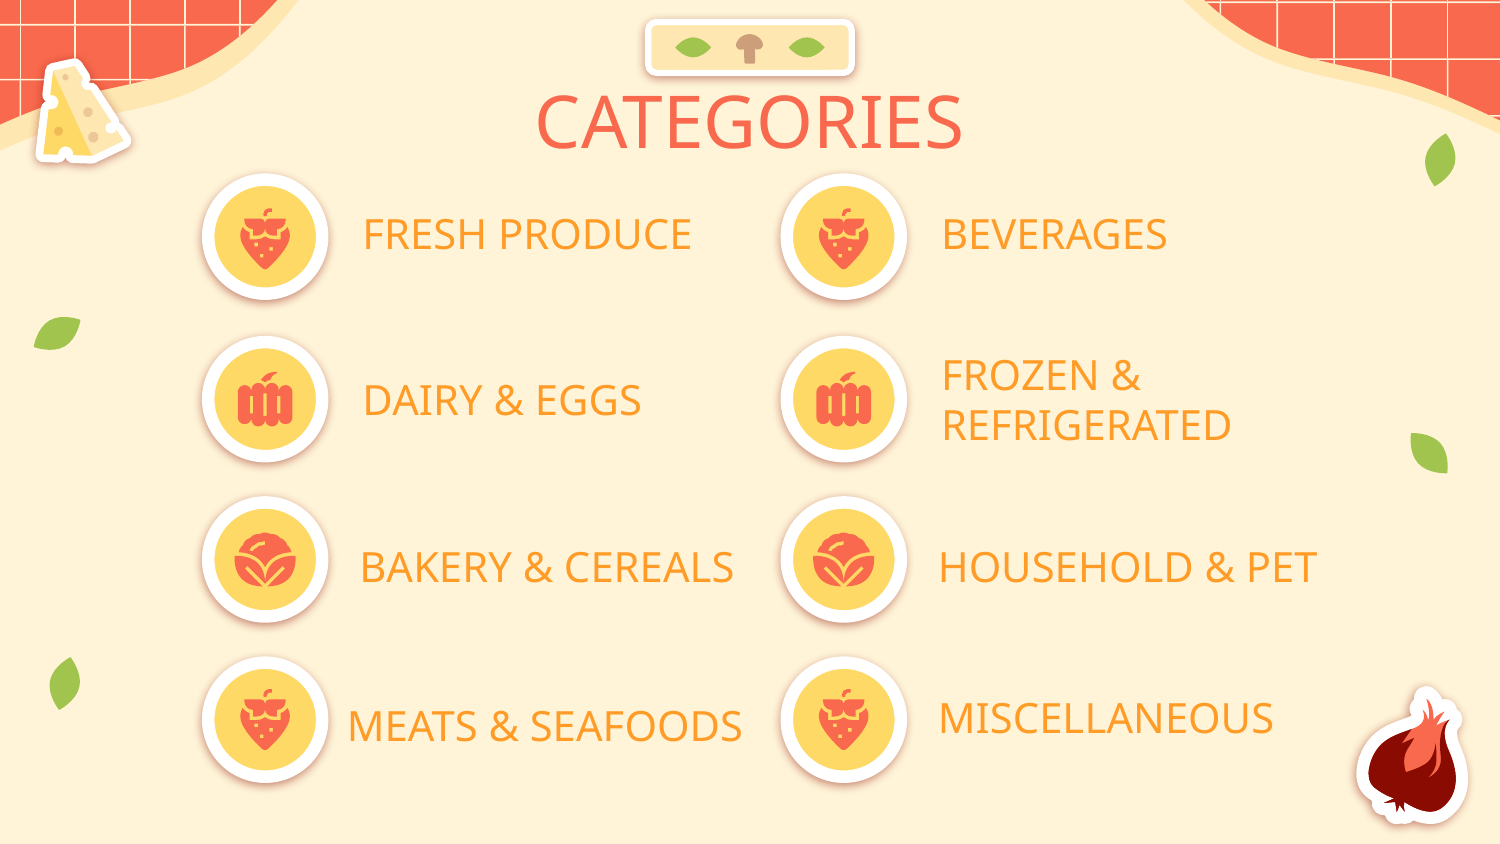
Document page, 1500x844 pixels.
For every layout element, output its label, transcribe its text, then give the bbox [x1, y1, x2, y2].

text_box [230, 532, 300, 587]
title DAIRY & EGGS [347, 370, 674, 428]
title MISCELLANEOUS [922, 687, 1494, 746]
title BEVERAGES [926, 203, 1387, 262]
text_box [208, 502, 323, 617]
text_box [786, 342, 901, 457]
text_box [240, 207, 291, 270]
title CATEGORIES [118, 72, 1382, 167]
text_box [237, 371, 293, 427]
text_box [816, 371, 872, 427]
title BAKERY & CEREALS [344, 537, 786, 595]
text_box [786, 502, 901, 617]
text_box [786, 179, 901, 294]
text_box [675, 37, 712, 58]
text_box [818, 688, 869, 751]
text_box [648, 21, 852, 73]
text_box [786, 662, 901, 777]
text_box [809, 532, 878, 587]
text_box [240, 688, 291, 751]
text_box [818, 207, 869, 270]
title FRESH PRODUCE [347, 203, 792, 262]
title FROZEN & REFRIGERATED [926, 370, 1348, 428]
text_box [208, 179, 323, 294]
text_box [208, 342, 323, 457]
text_box [788, 37, 825, 58]
text_box [208, 662, 323, 777]
title MEATS & SEAFOODS [331, 696, 787, 754]
text_box [736, 34, 763, 64]
title HOUSEHOLD & PET [922, 537, 1365, 595]
